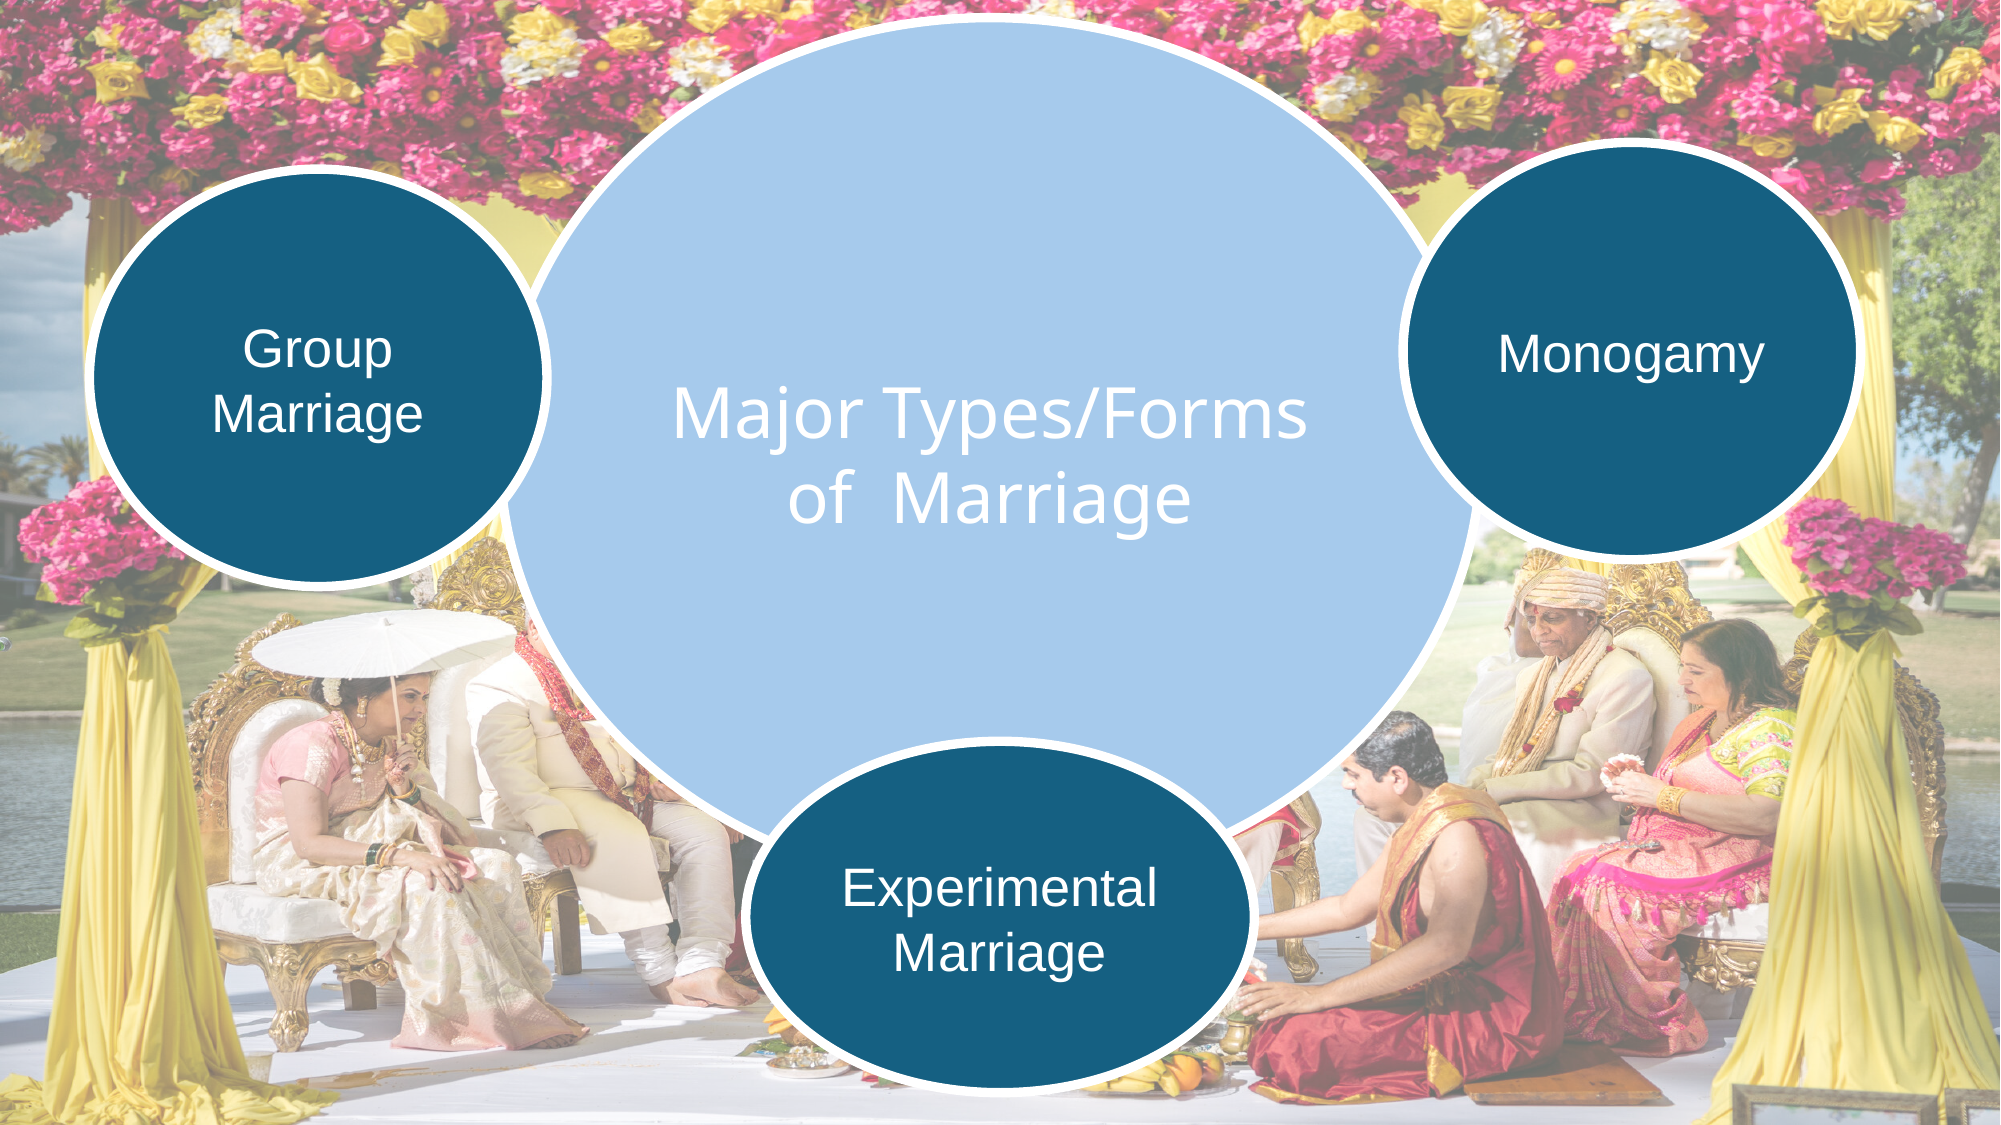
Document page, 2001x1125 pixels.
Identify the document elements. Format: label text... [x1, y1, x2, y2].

text_box Monogamy [1401, 140, 1863, 562]
text_box Group Marriage [87, 167, 549, 589]
text_box Major Types/Forms of Marriage [501, 16, 1479, 842]
text_box Experimental Marriage [744, 739, 1256, 1095]
